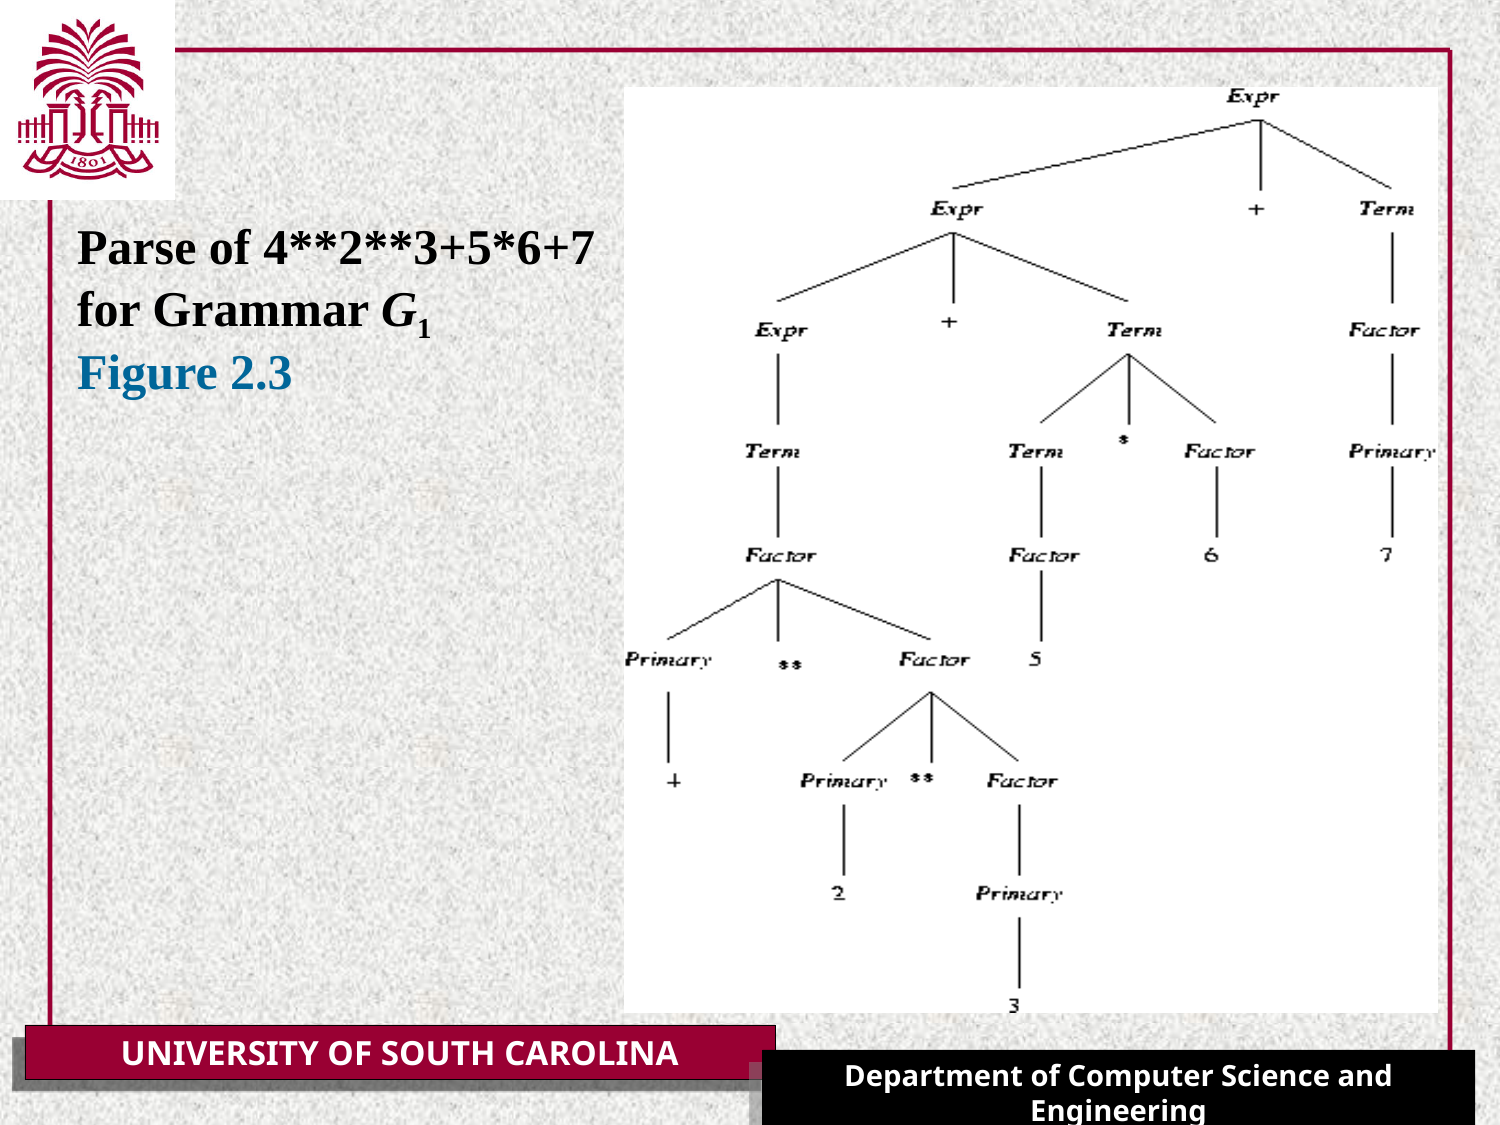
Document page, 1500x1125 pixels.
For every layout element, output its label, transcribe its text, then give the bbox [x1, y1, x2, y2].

text_box Parse of 4**2**3+5*6+7 for Grammar G1 Figure 2.3 [62, 212, 619, 408]
picture [0, 0, 1500, 1125]
picture [13, 1038, 749, 1091]
